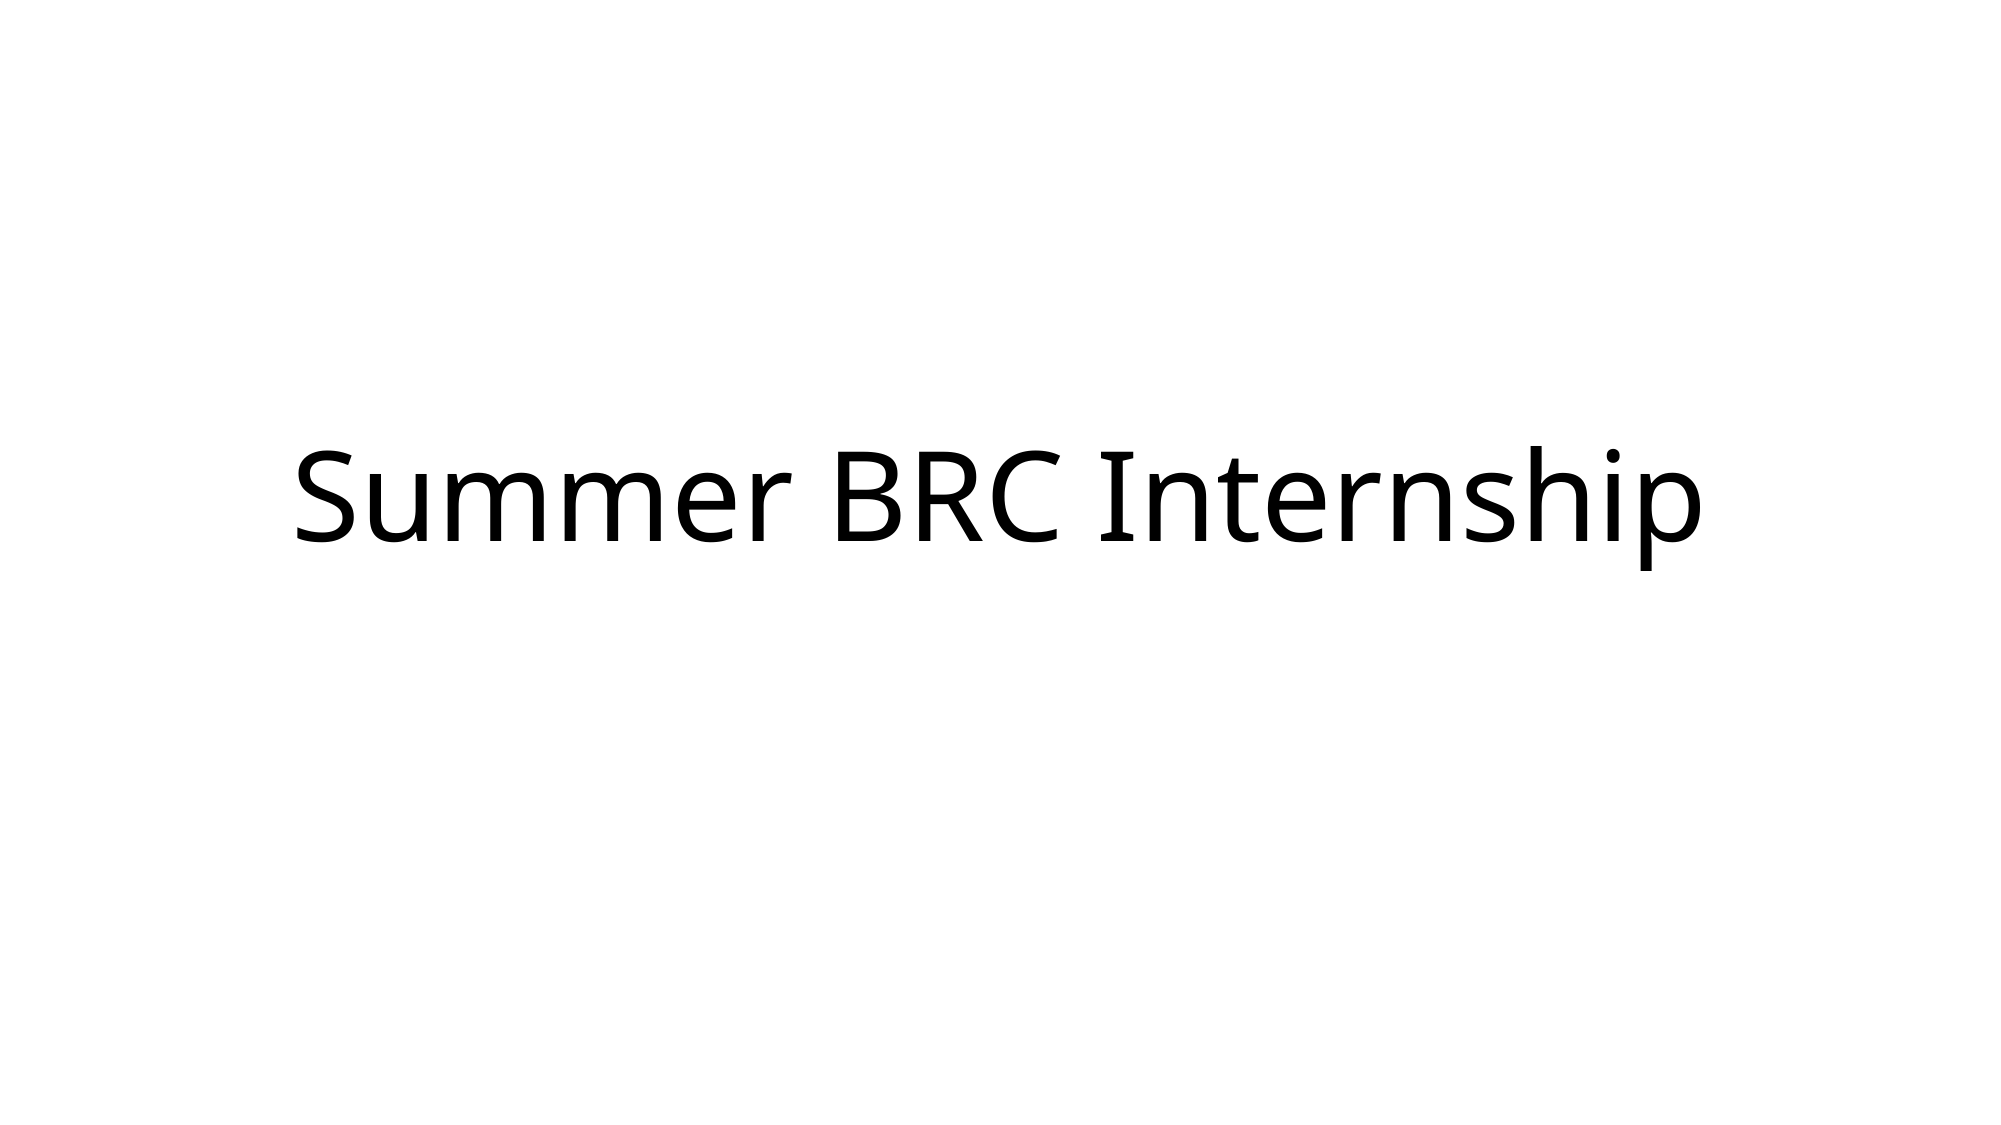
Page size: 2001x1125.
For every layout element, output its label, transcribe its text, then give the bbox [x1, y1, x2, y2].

title Summer BRC Internship [249, 184, 1750, 576]
